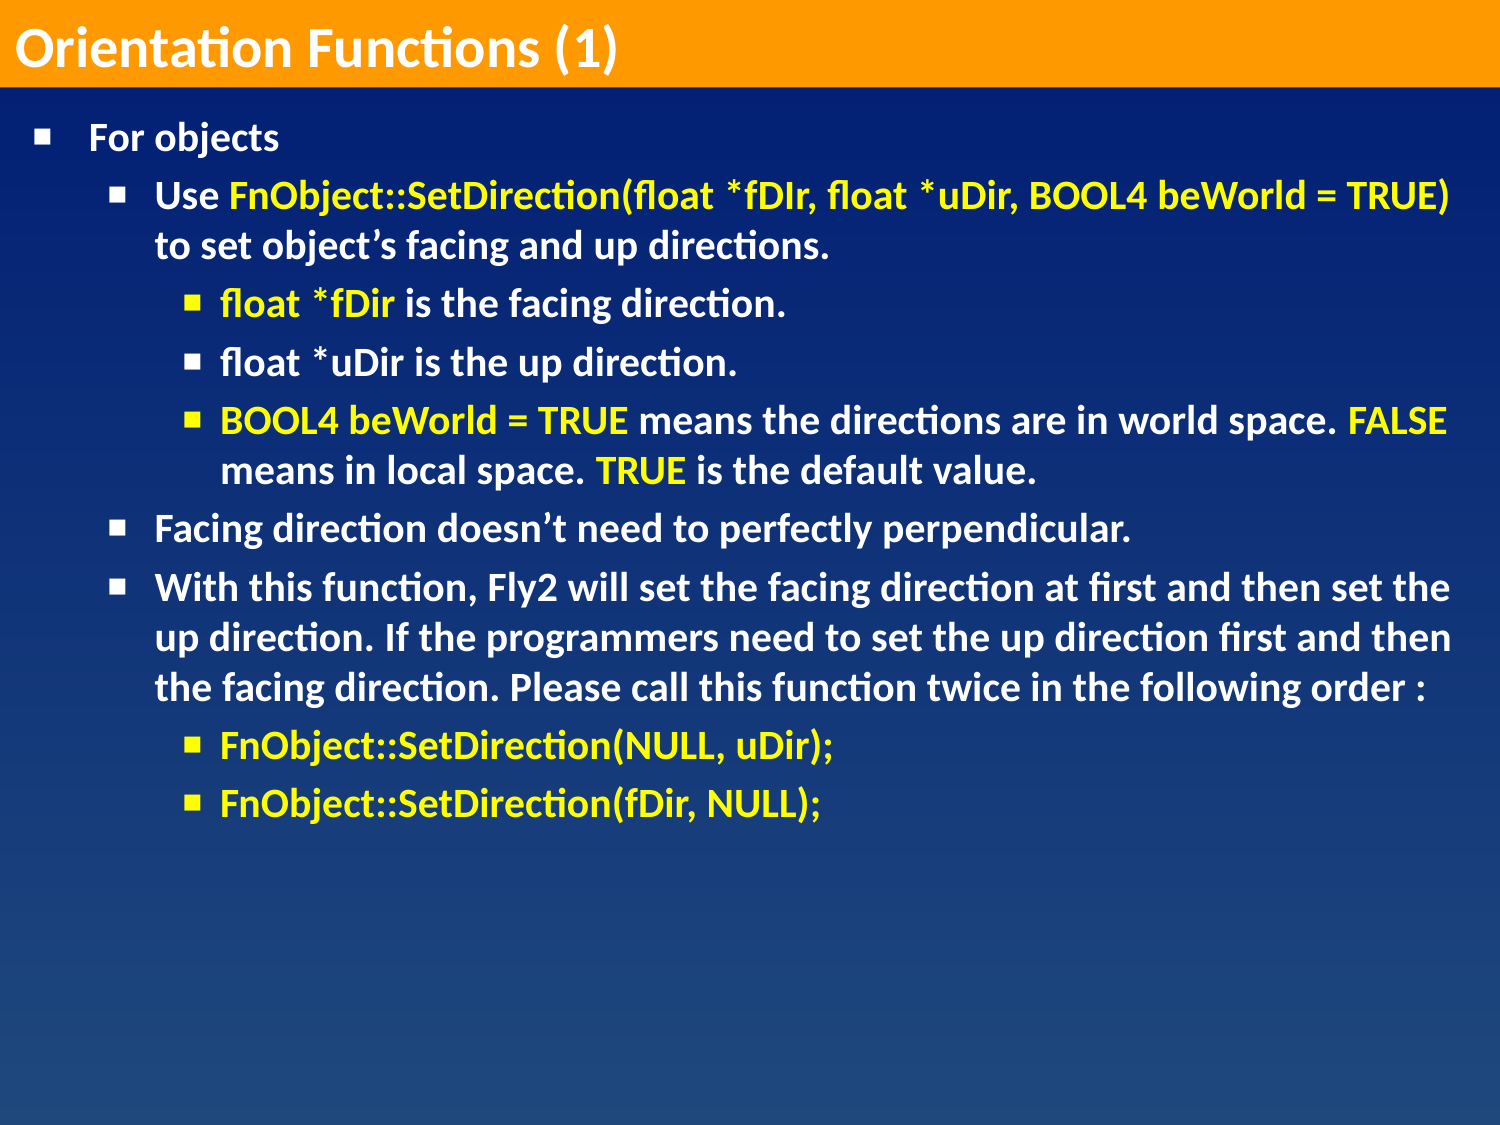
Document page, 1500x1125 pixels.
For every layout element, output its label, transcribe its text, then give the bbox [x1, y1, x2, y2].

text_box For objects Use FnObject::SetDirection(float *fDIr, float *uDir, BOOL4 beWorld = TRUE) to set object’s facing and up directions. float *fDir is the facing direction. float *uDir is the up direction. BOOL4 beWorld = TRUE means the directions are in world space. FALSE means in local space. TRUE is the default value. Facing direction doesn’t need to perfectly perpendicular. With this function, Fly2 will set the facing direction at first and then set the up direction. If the programmers need to set the up direction first and then the facing direction. Please call this function twice in the following order : FnObject::SetDirection(NULL, uDir); FnObject::SetDirection(fDir, NULL); [17, 101, 1471, 1071]
text_box Orientation Functions (1) [0, 0, 1500, 88]
